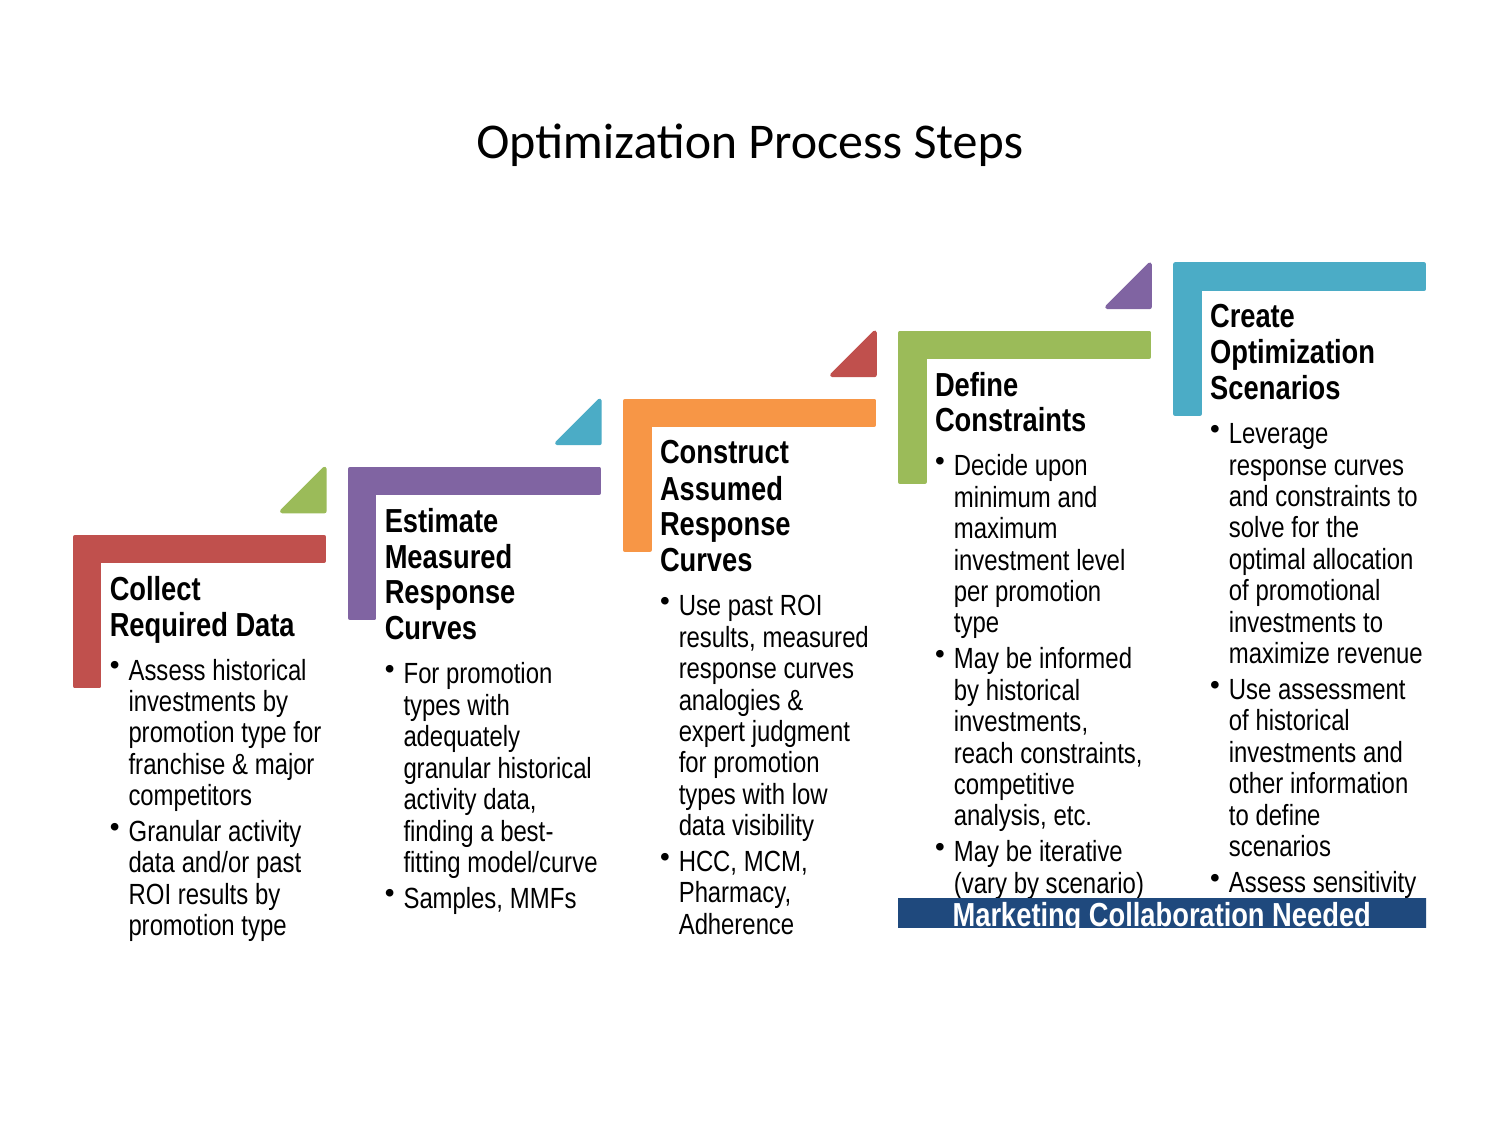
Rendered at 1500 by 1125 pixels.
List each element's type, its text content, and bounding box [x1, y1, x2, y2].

title Optimization Process Steps [75, 45, 1425, 233]
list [74, 262, 1426, 1006]
